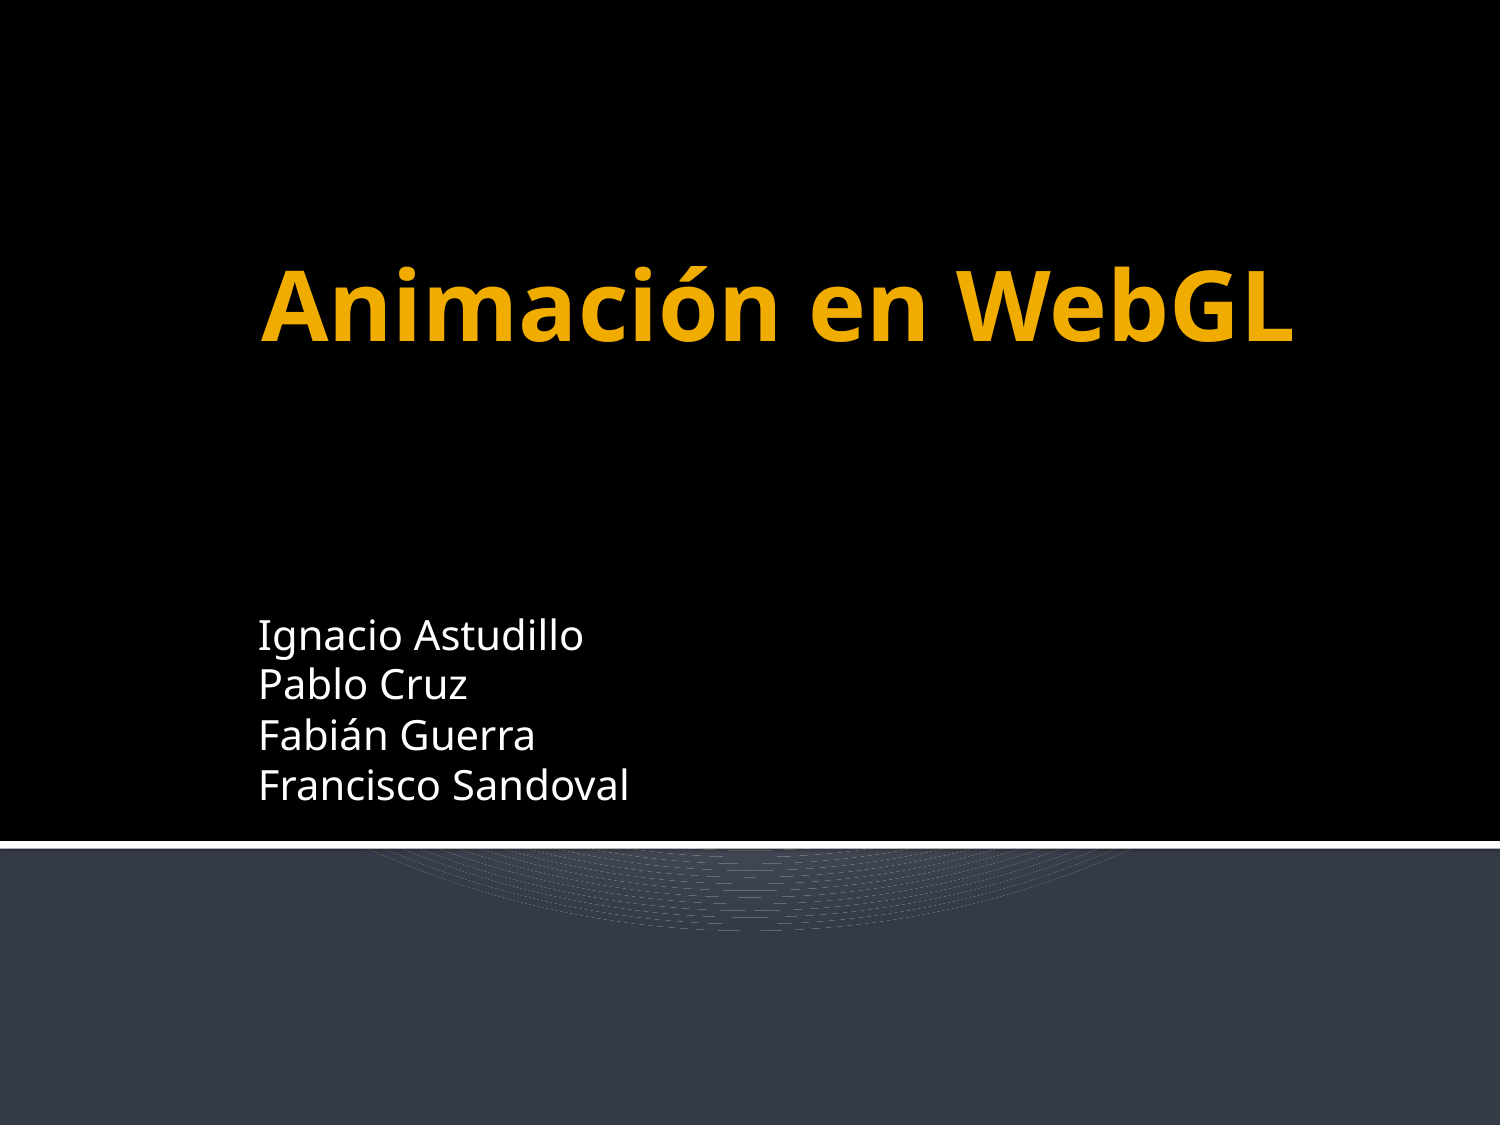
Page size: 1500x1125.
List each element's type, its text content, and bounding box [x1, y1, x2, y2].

title Animación en WebGL [112, 243, 1438, 518]
subtitle Ignacio Astudillo Pablo Cruz Fabián Guerra Francisco Sandoval [88, 562, 1414, 809]
